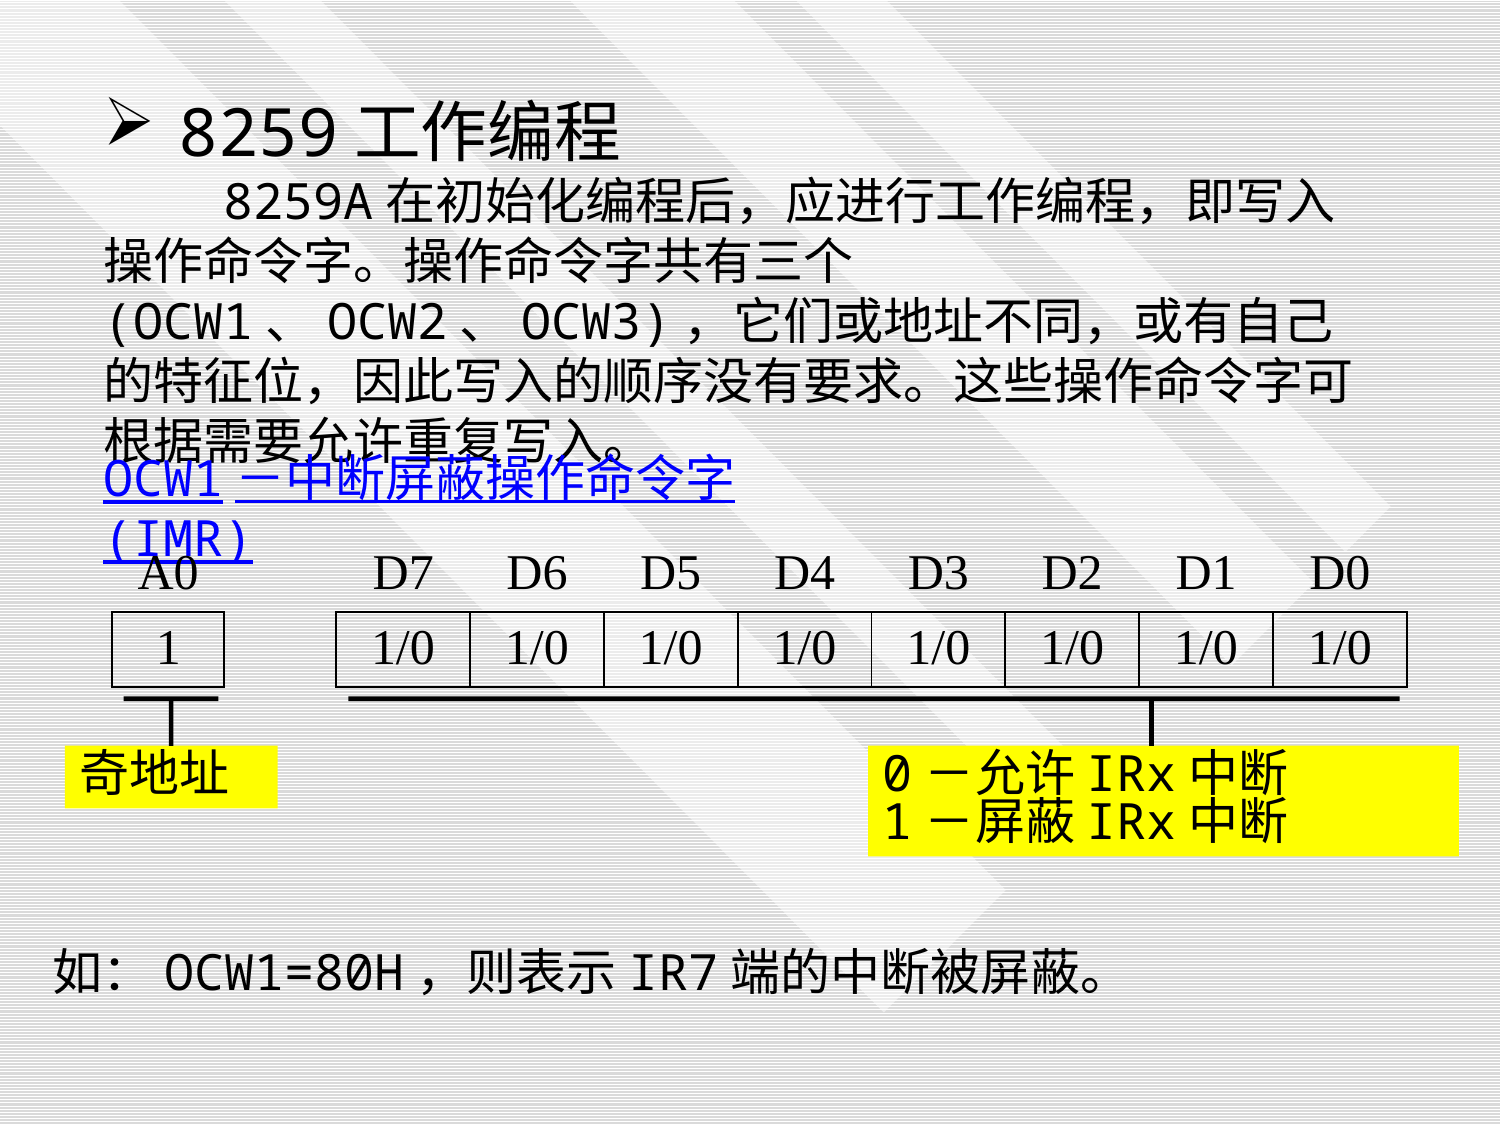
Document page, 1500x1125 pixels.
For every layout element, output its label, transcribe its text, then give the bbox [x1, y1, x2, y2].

table_cell 1/0 [605, 613, 737, 686]
table_cell 1 [113, 613, 223, 686]
table_header D1 [1139, 537, 1273, 611]
table_header D4 [738, 537, 871, 611]
text_box 0－允许IRx中断 1－屏蔽IRx中断 [868, 745, 1459, 857]
table_header D7 [336, 537, 470, 611]
table_header D6 [470, 537, 604, 611]
text_box OCW1－中断屏蔽操作命令字(IMR) [88, 438, 892, 574]
table_header D2 [1005, 537, 1139, 611]
table_cell 1/0 [1140, 613, 1272, 686]
table_header D5 [604, 537, 738, 611]
table_cell 1/0 [337, 613, 469, 686]
text_box 如：OCW1=80H，则表示IR7端的中断被屏蔽。 [37, 932, 1145, 1008]
text_box 8259工作编程 8259A在初始化编程后，应进行工作编程，即写入操作命令字。操作命令字共有三个(OCW1、OCW2、OCW3)，它们或地址不同，或有自己的特征位，因此写入的顺序没有要求。这些操作命令字可根据需要允许重复写入。 [88, 81, 1376, 477]
table_header D3 [871, 537, 1005, 611]
table_cell 1/0 [1274, 613, 1406, 686]
table_header D0 [1273, 537, 1407, 611]
table_cell 1/0 [739, 613, 871, 686]
text_box 奇地址 [64, 745, 278, 809]
table_header A0 [112, 537, 224, 611]
table_cell 1/0 [1006, 613, 1138, 686]
table_header [224, 537, 336, 612]
table_cell 1/0 [872, 613, 1004, 686]
table_cell 1/0 [471, 613, 603, 686]
table_cell [225, 612, 335, 687]
